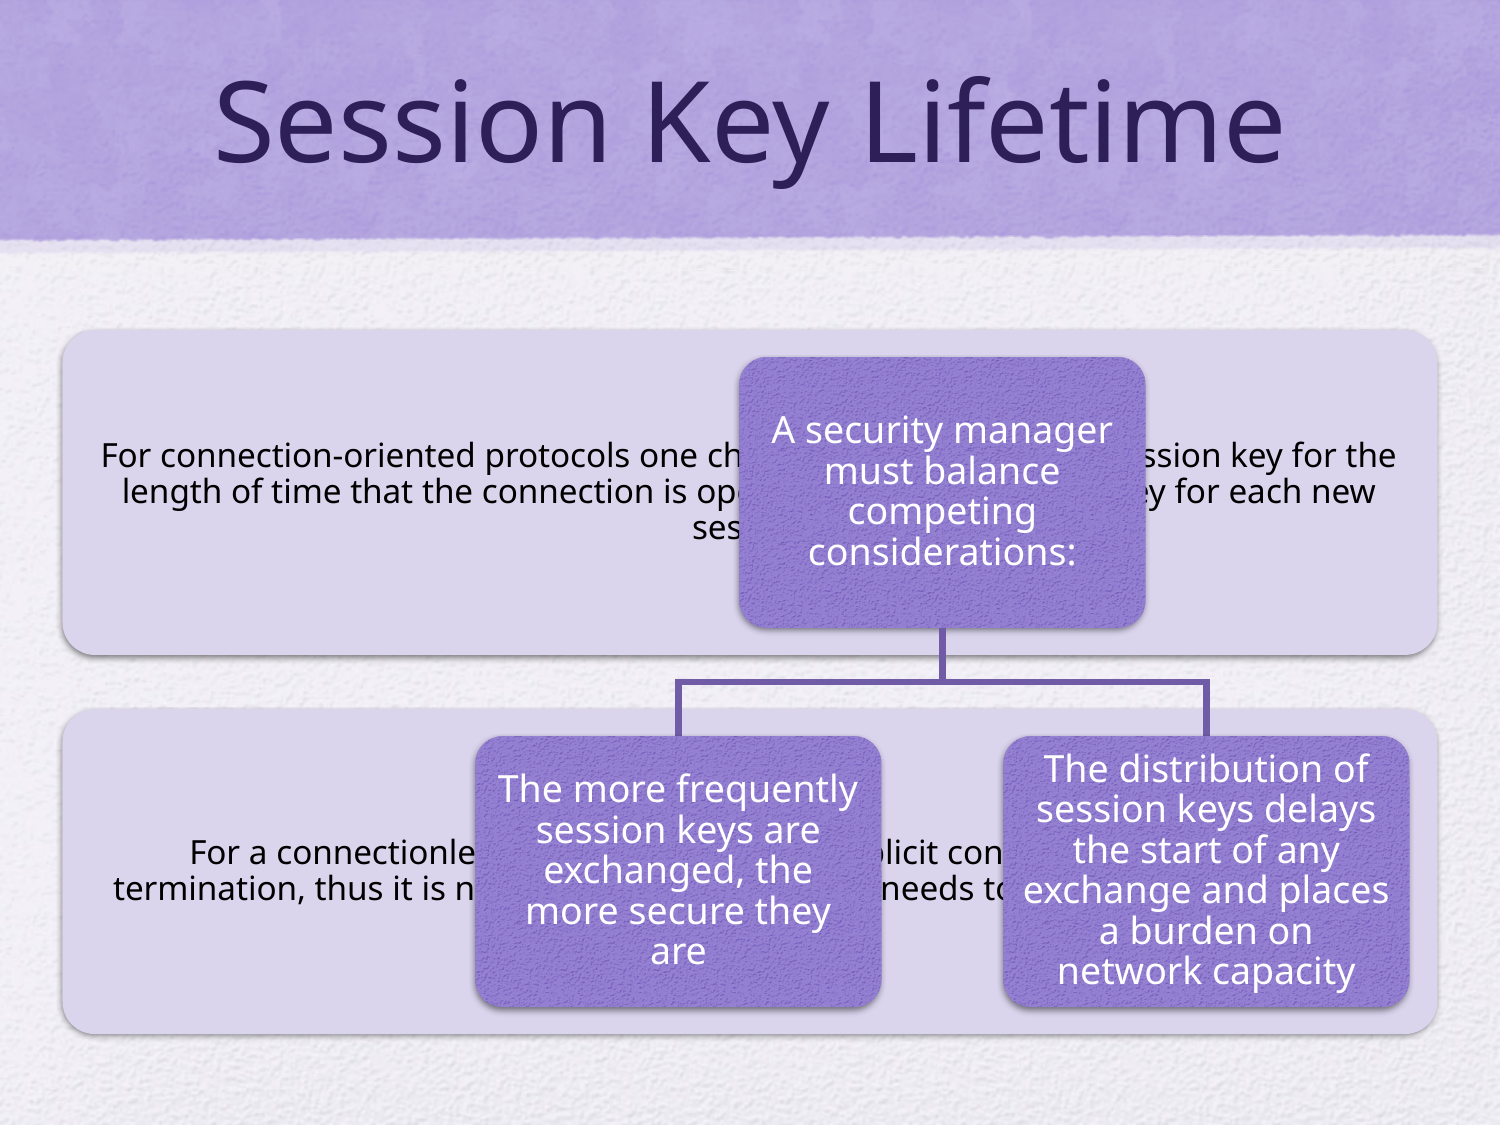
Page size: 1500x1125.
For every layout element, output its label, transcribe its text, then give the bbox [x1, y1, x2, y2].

title Session Key Lifetime [129, 6, 1373, 239]
picture [0, 225, 1500, 1125]
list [59, 286, 1441, 1078]
